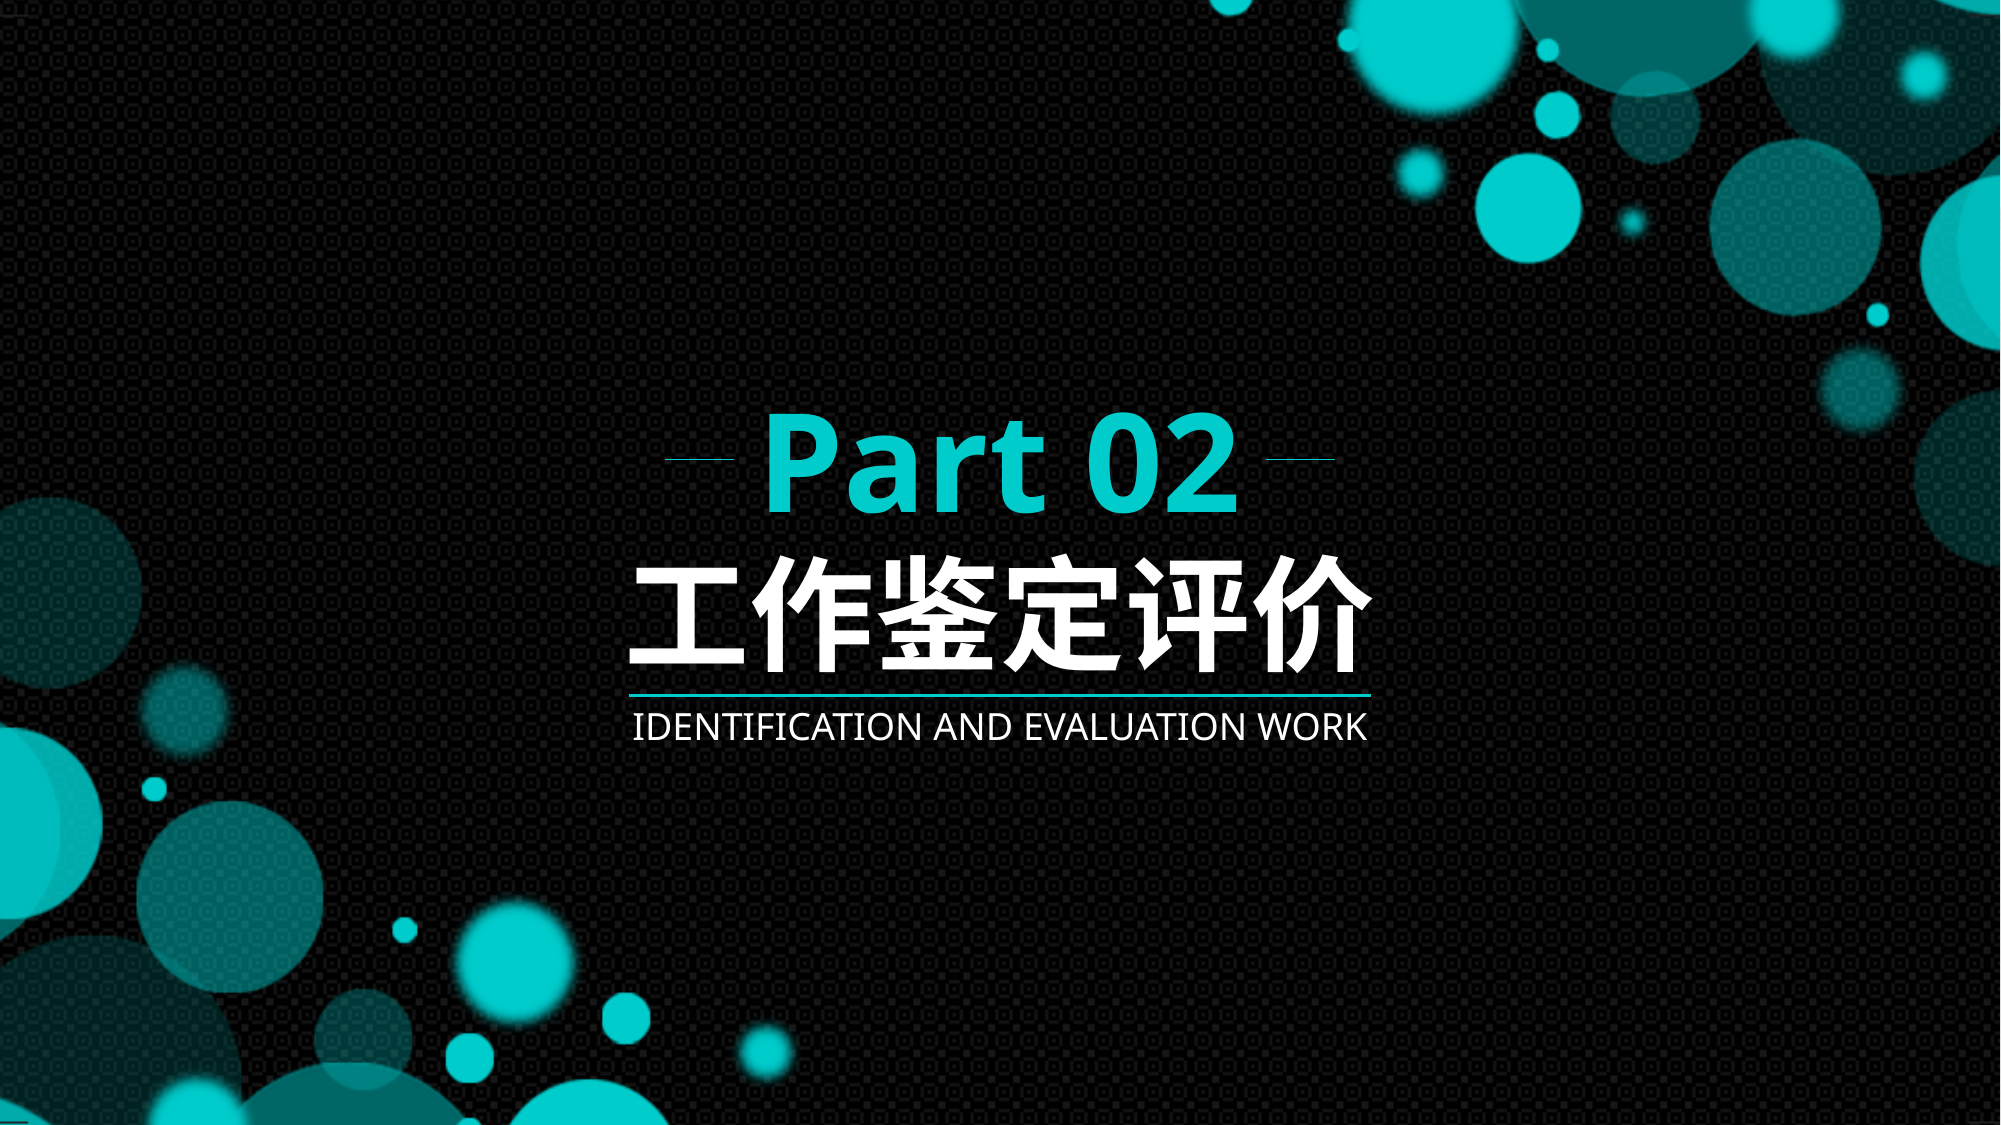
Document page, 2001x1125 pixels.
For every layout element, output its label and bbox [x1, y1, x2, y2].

text_box [664, 368, 1336, 550]
picture [0, 0, 2001, 1125]
